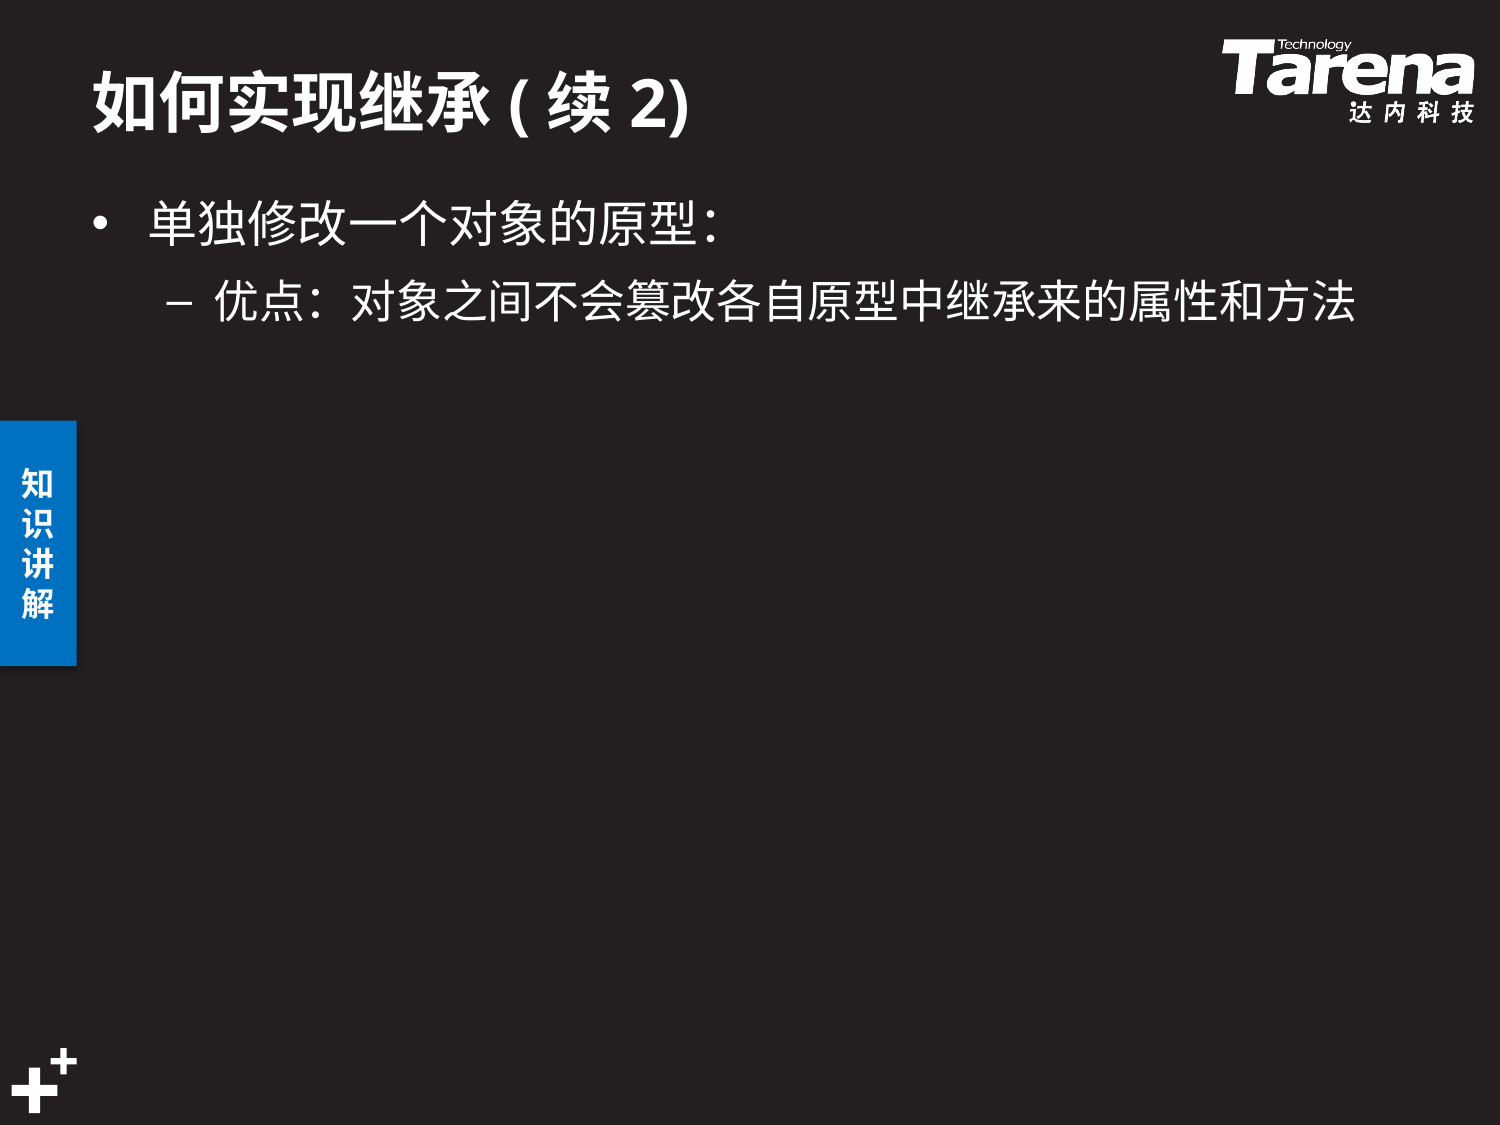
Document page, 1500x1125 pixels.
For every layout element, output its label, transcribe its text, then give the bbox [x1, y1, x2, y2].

picture [1222, 39, 1475, 123]
list 单独修改一个对象的原型： 优点：对象之间不会篡改各自原型中继承来的属性和方法 [76, 172, 1400, 339]
title 如何实现继承(续2) [76, 42, 1188, 160]
